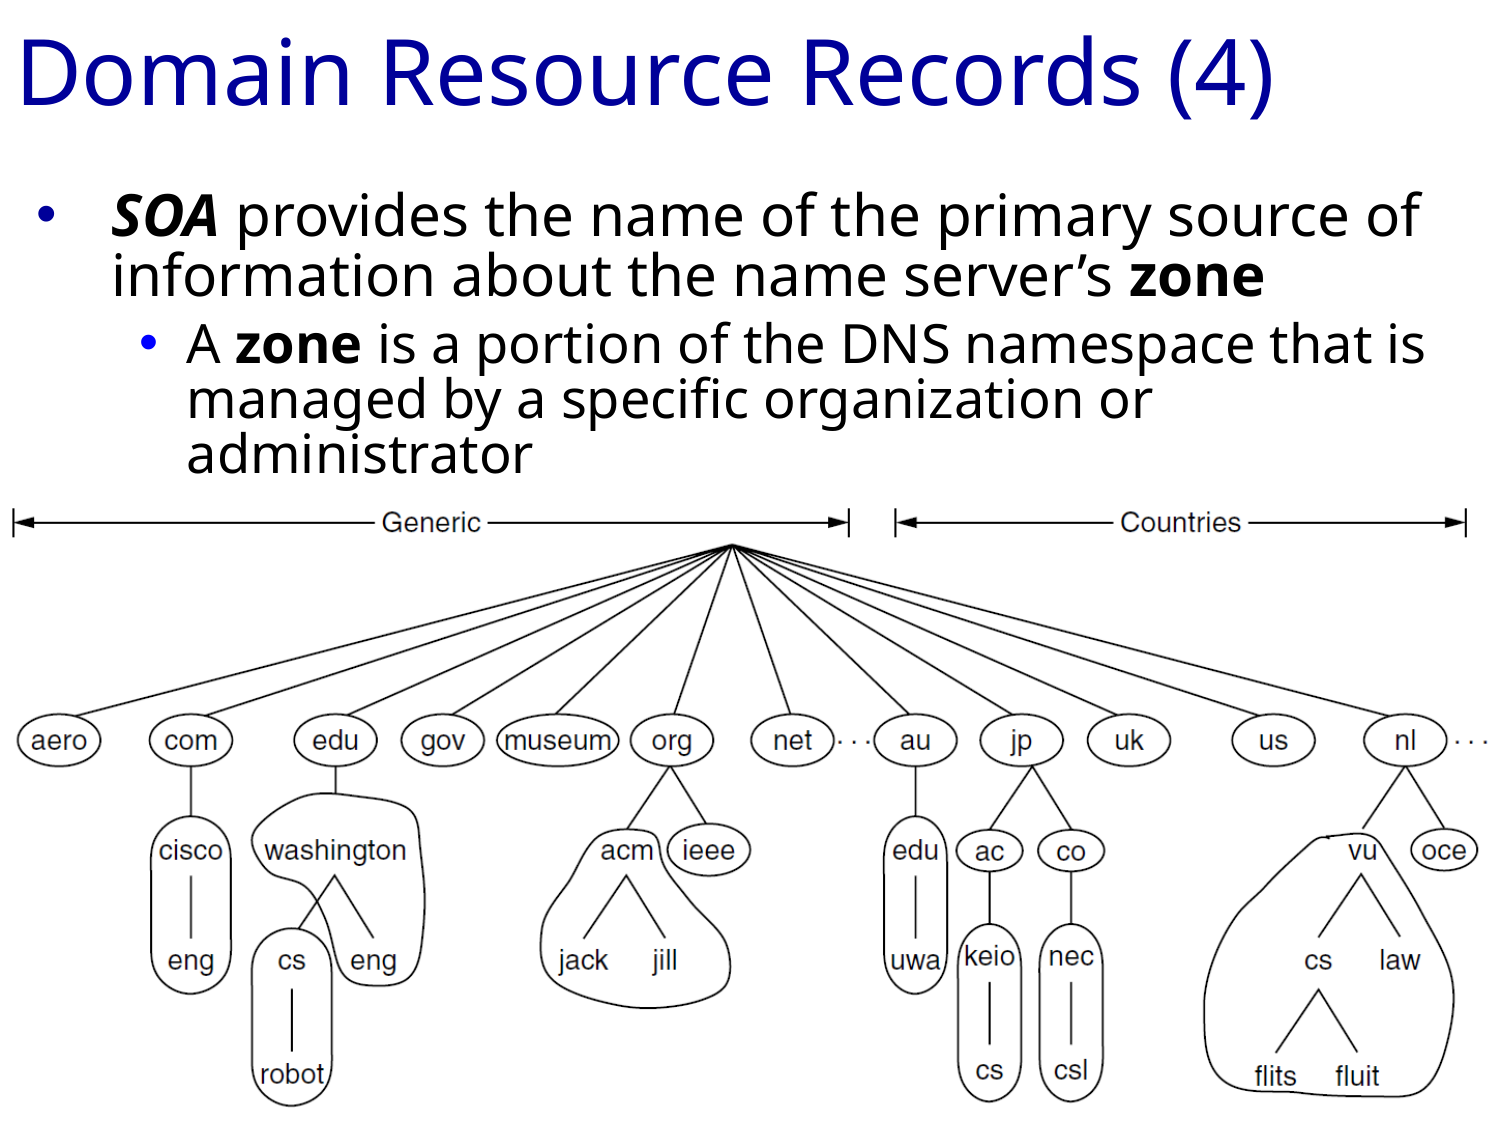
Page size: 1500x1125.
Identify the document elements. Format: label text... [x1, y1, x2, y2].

title Domain Resource Records (4) [0, 0, 1500, 138]
picture [0, 499, 1500, 1119]
list SOA provides the name of the primary source of information about the name server’s zone A zone is a portion of the DNS namespace that is managed by a specific organization or administrator [21, 181, 1479, 497]
